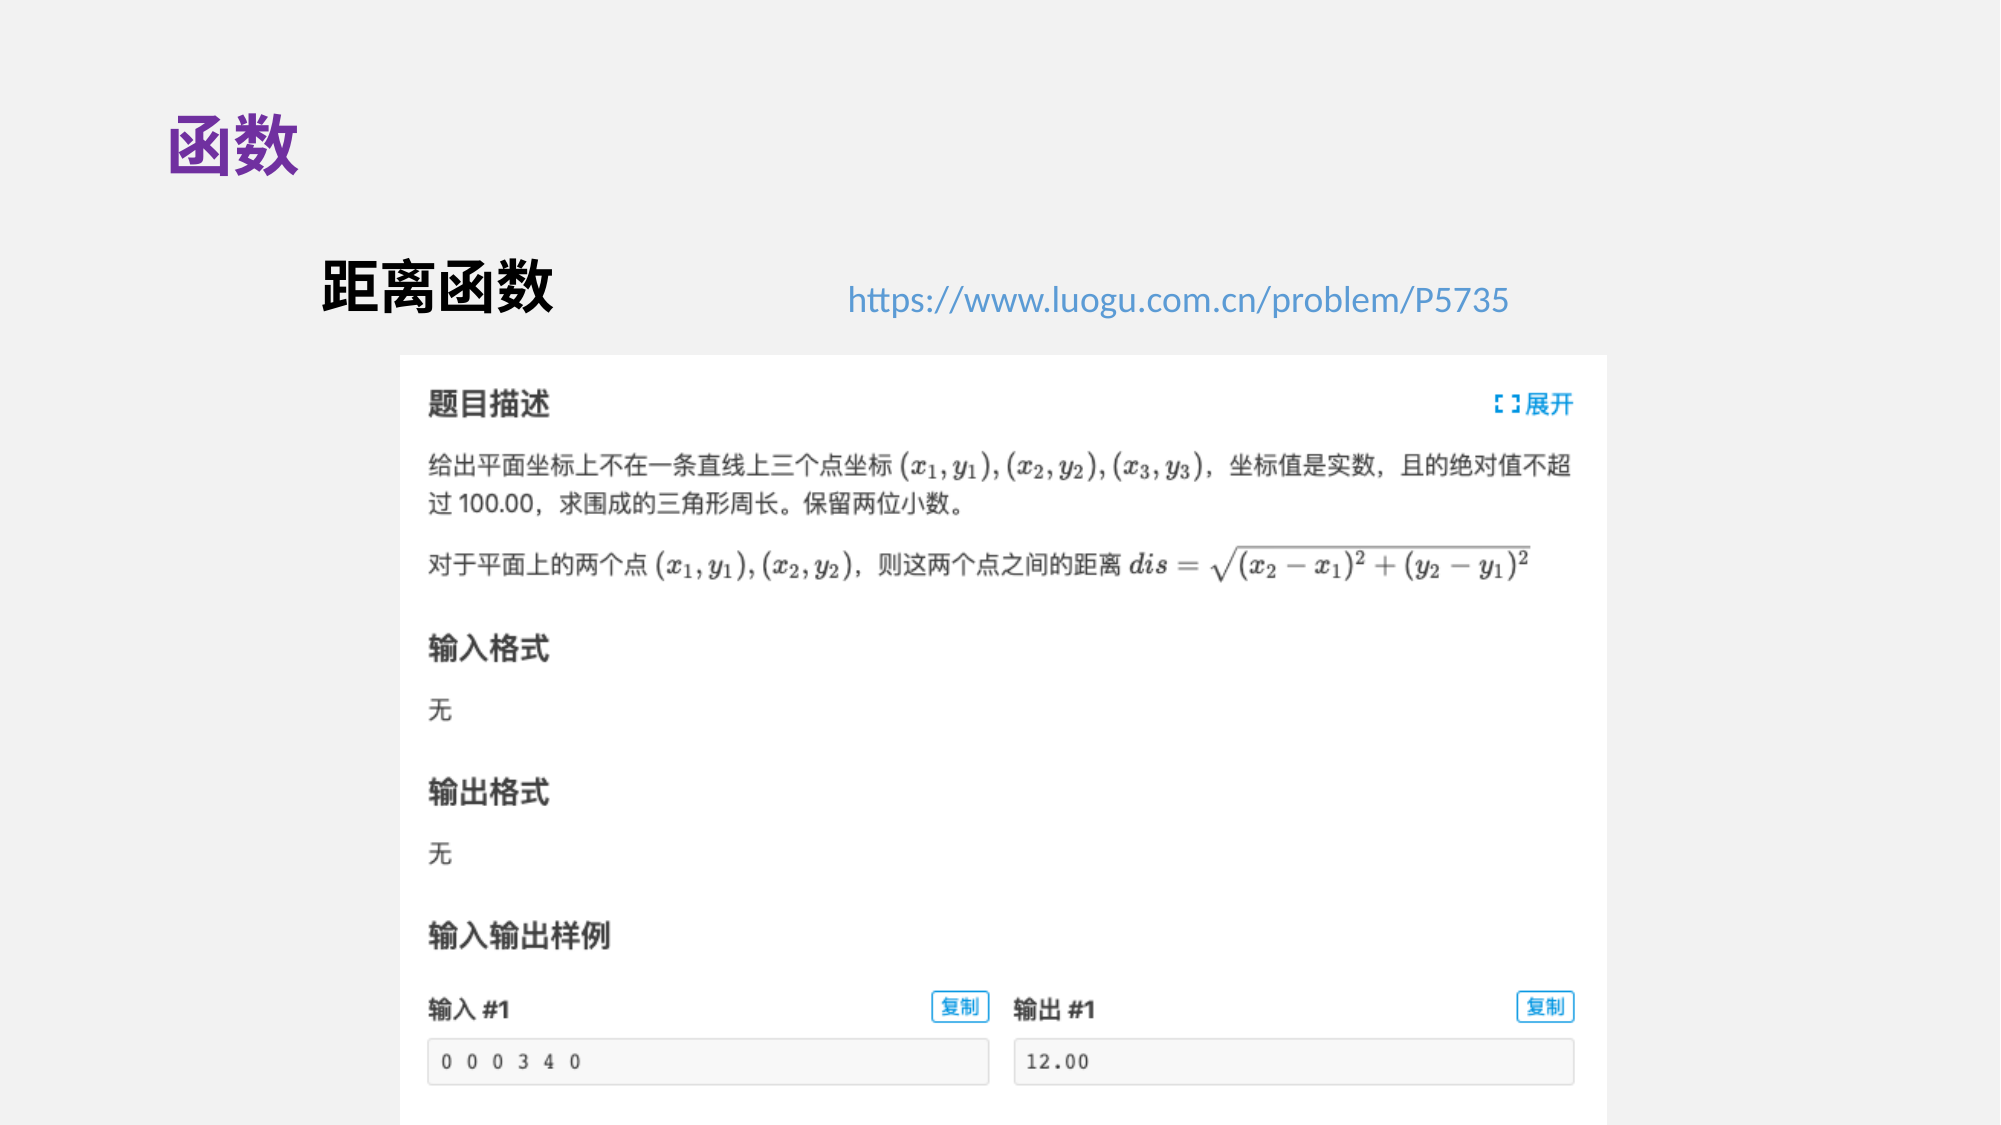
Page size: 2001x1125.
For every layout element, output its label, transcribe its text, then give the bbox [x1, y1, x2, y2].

text_box 函数 [151, 95, 573, 191]
picture [400, 355, 1607, 1125]
text_box https://www.luogu.com.cn/problem/P5735 [832, 267, 1526, 328]
text_box 距离函数 [306, 242, 806, 328]
